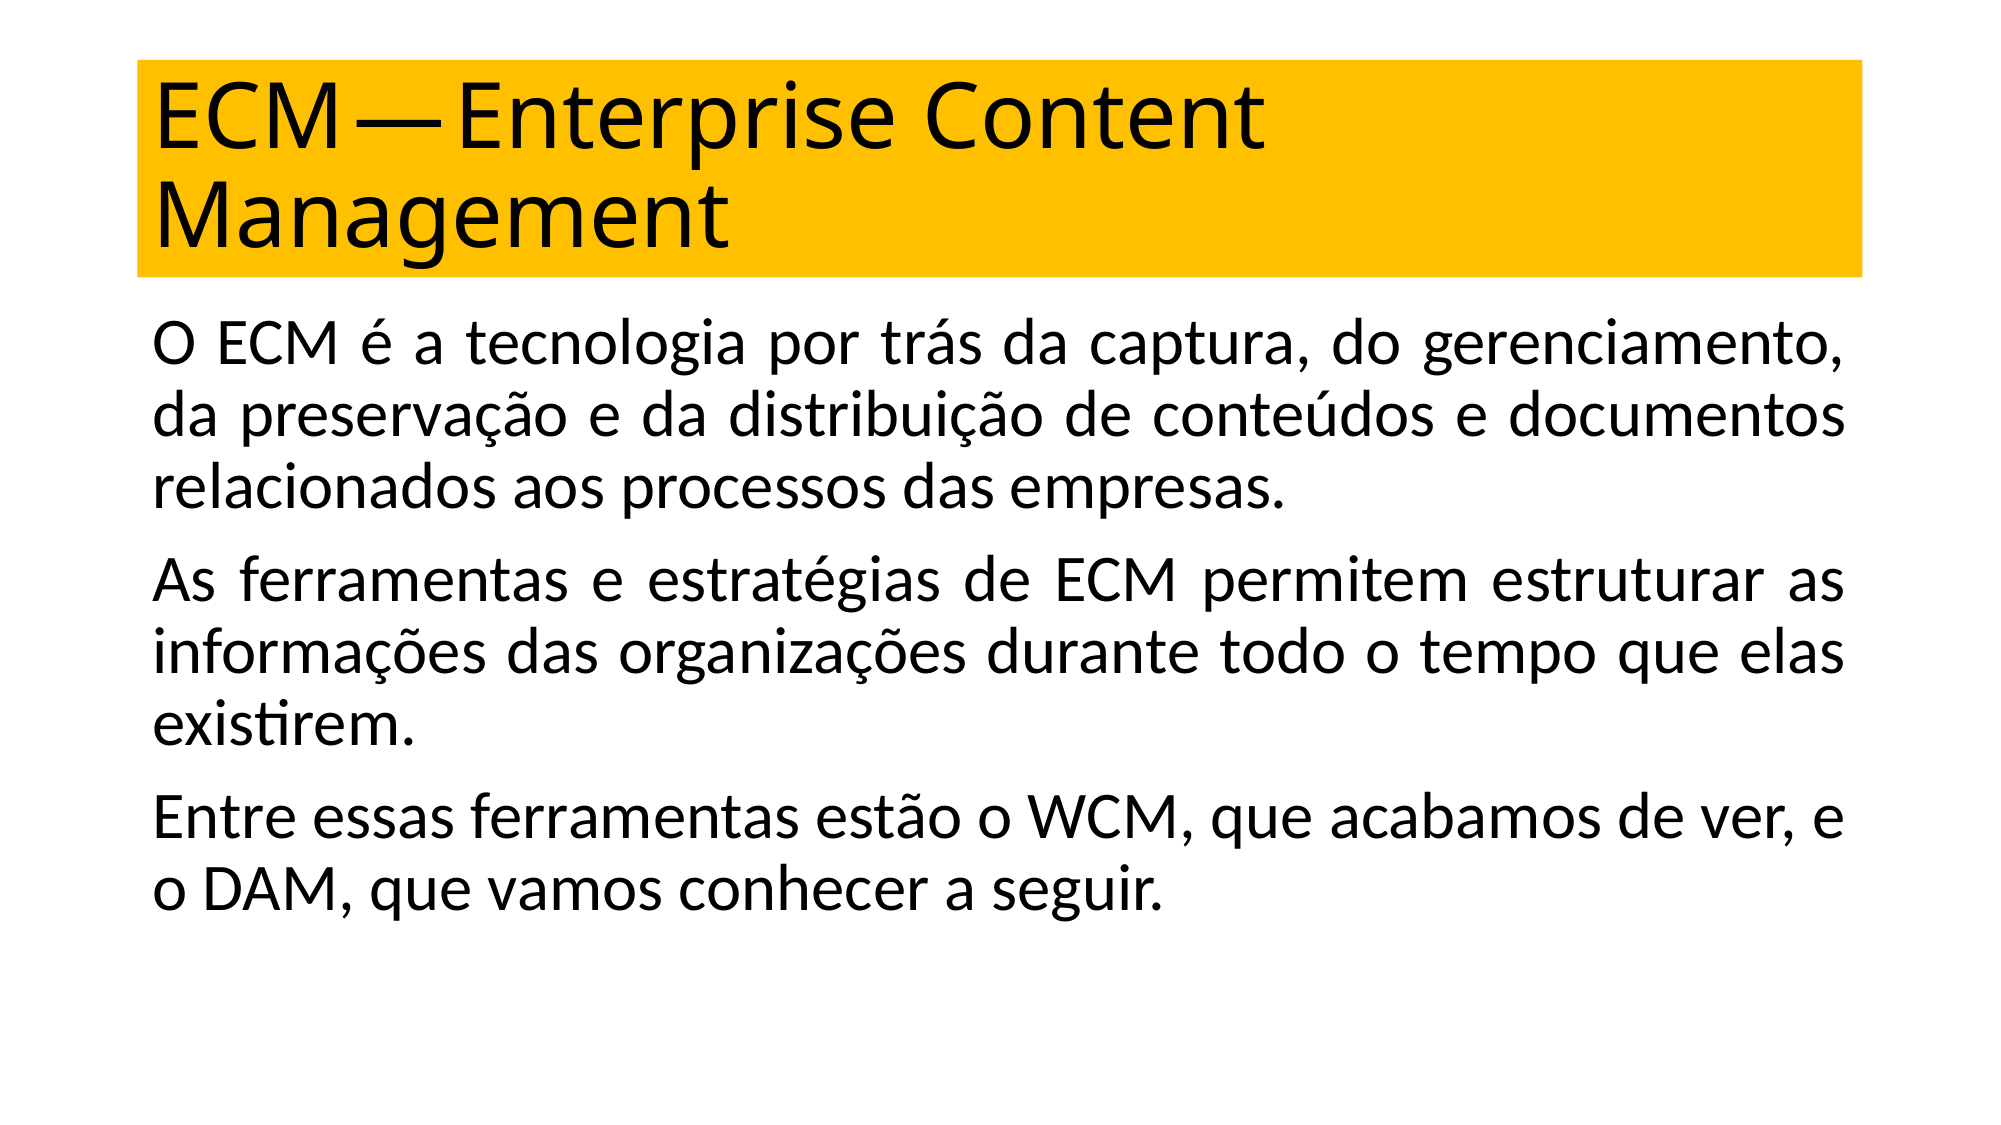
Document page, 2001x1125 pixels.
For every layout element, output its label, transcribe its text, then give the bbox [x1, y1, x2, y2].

list O ECM é a tecnologia por trás da captura, do gerenciamento, da preservação e da distribuição de conteúdos e documentos relacionados aos processos das empresas. As ferramentas e estratégias de ECM permitem estruturar as informações das organizações durante todo o tempo que elas existirem. Entre essas ferramentas estão o WCM, que acabamos de ver, e o DAM, que vamos conhecer a seguir. [137, 299, 1863, 1014]
title ECM — Enterprise Content Management [137, 59, 1863, 278]
